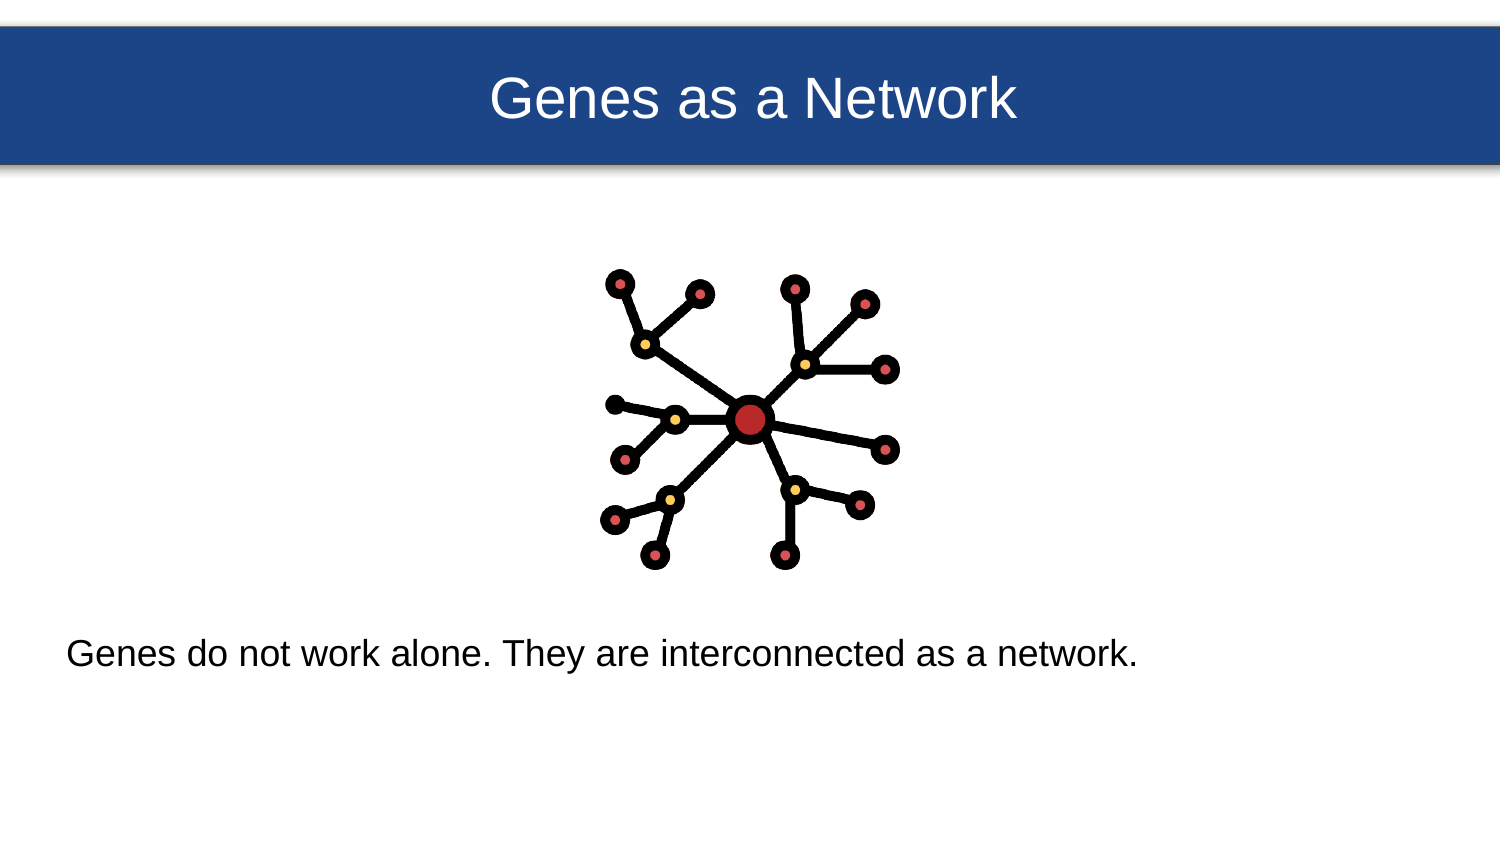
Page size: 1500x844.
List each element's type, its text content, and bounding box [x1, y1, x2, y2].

picture [599, 269, 901, 571]
text_box Genes do not work alone. They are interconnected as a network. [51, 188, 1449, 750]
text_box Genes as a Network [0, 27, 1500, 165]
